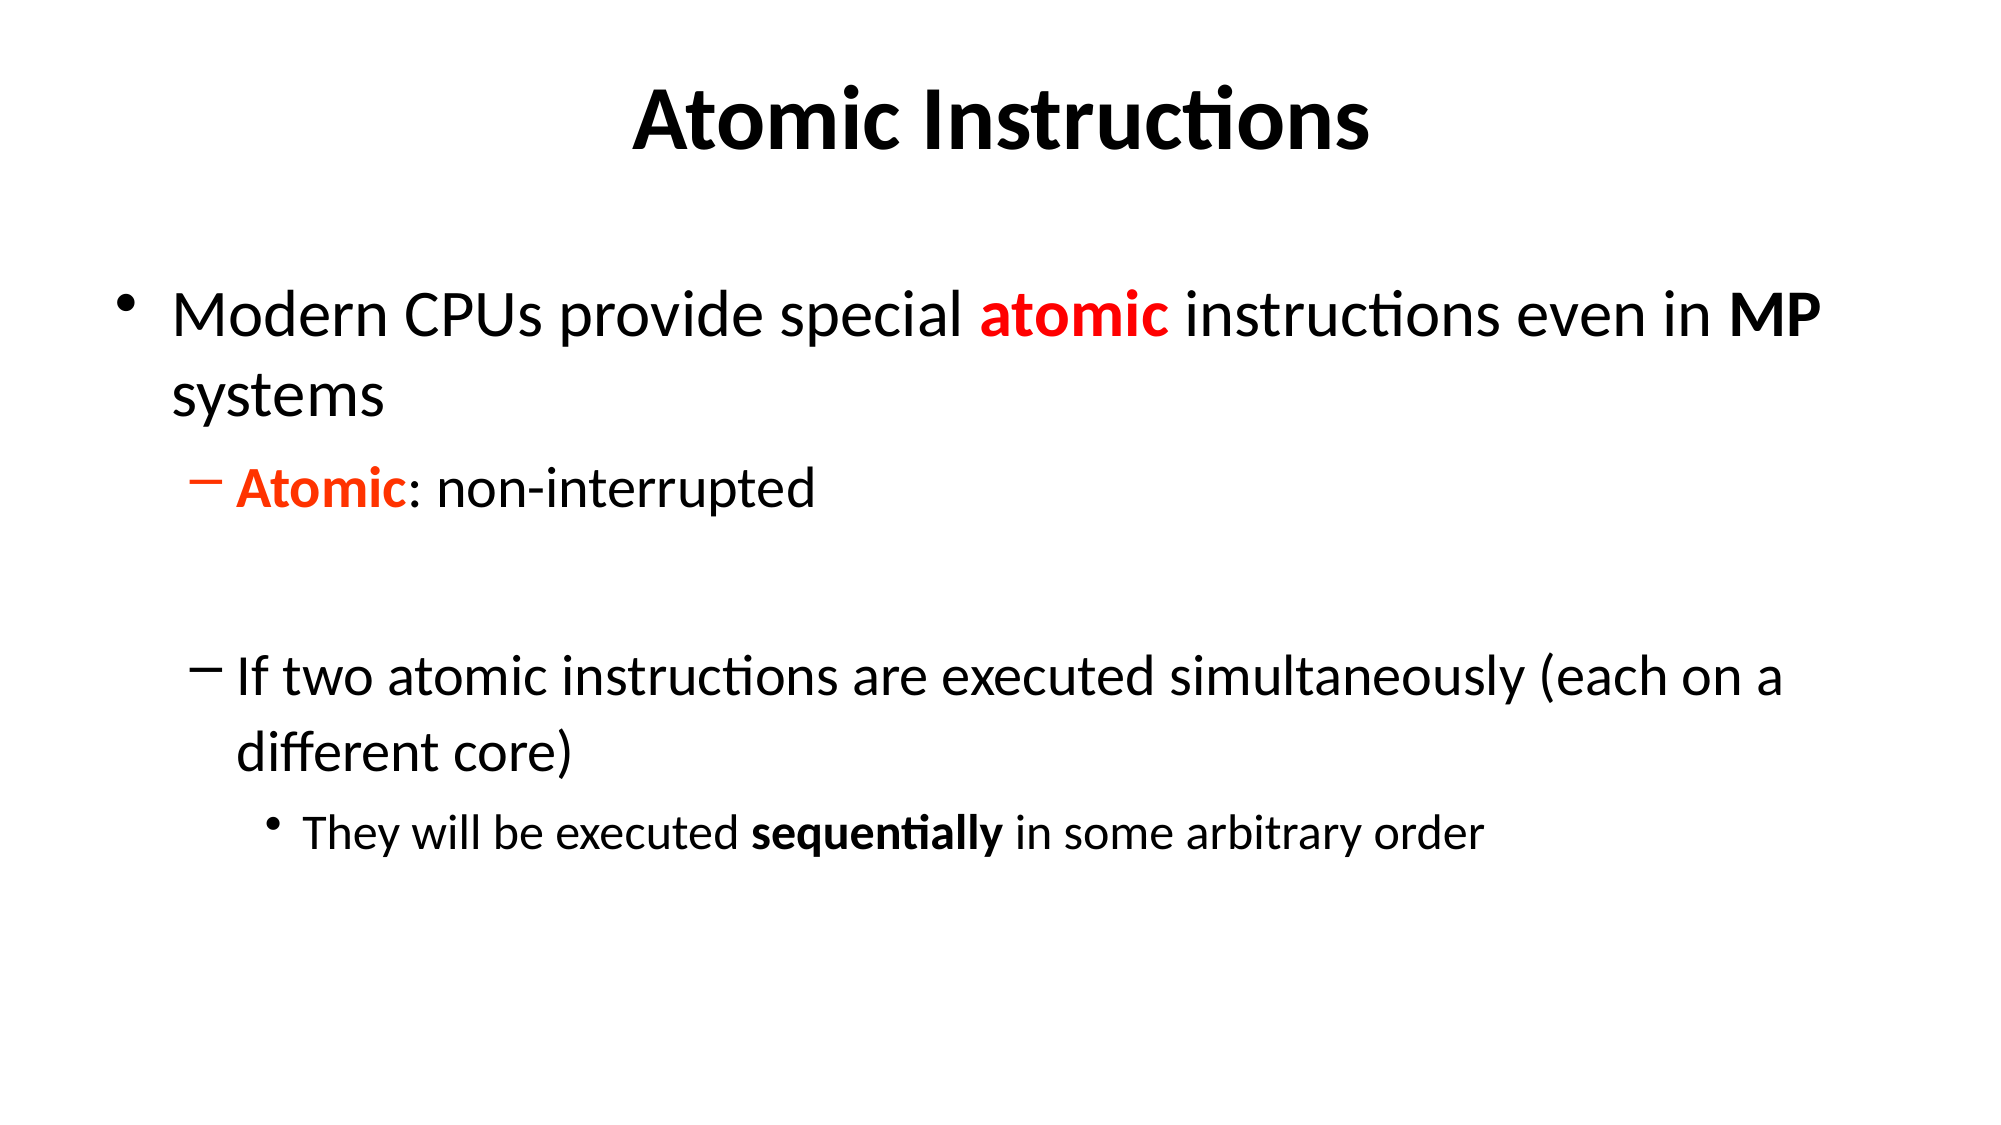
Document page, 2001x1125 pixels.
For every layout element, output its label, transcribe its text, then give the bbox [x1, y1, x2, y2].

list Modern CPUs provide special atomic instructions even in MP systems Atomic: non-interrupted If two atomic instructions are executed simultaneously (each on a different core) They will be executed sequentially in some arbitrary order [99, 262, 1901, 1006]
title Atomic Instructions [102, 18, 1903, 207]
